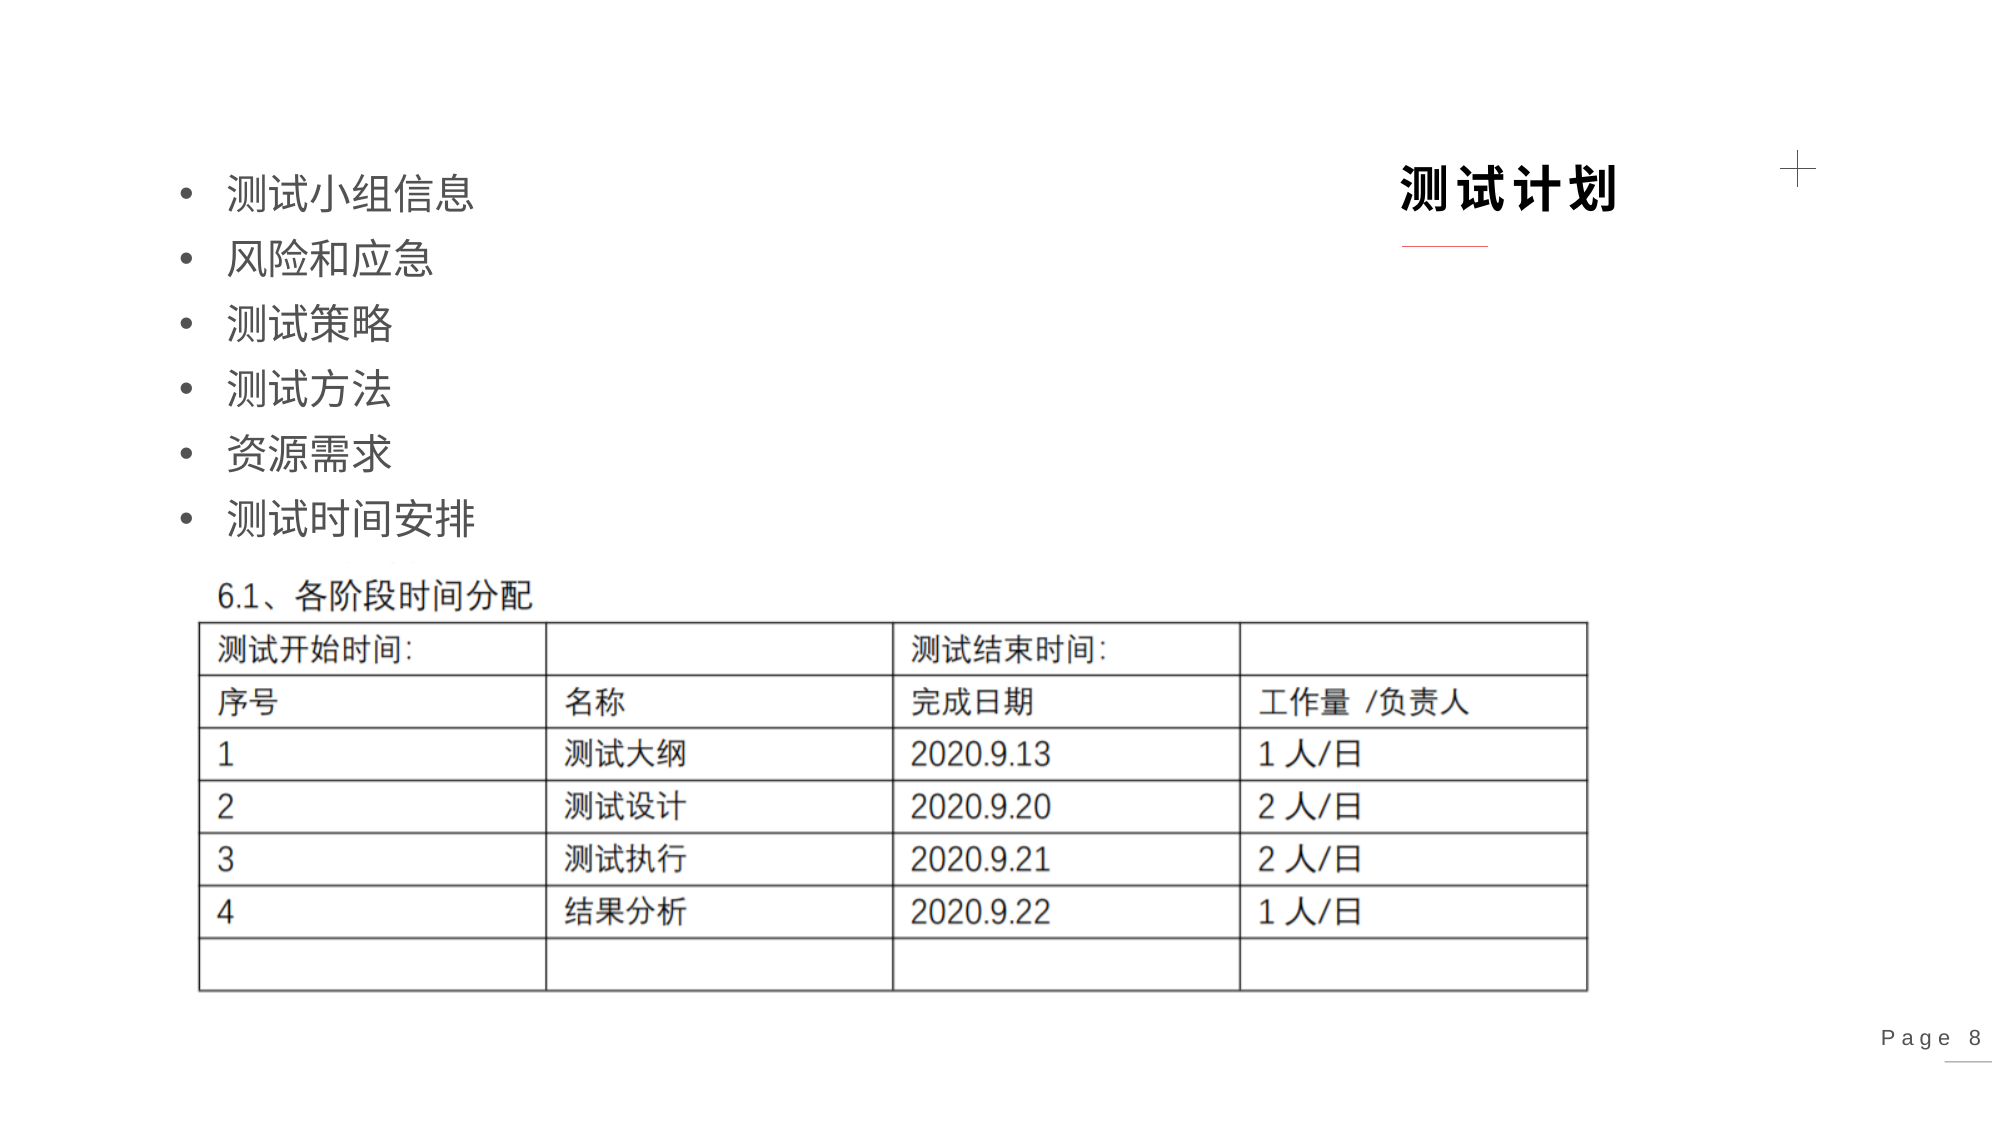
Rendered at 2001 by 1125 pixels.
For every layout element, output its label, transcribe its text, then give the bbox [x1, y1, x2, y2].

text_box 测试小组信息 风险和应急 测试策略 测试方法 资源需求 测试时间安排 [164, 145, 1100, 551]
text_box 测试计划 [1384, 150, 1885, 225]
picture [164, 562, 1635, 1023]
slide_number Page 8 [1830, 1007, 1996, 1068]
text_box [1779, 150, 1816, 187]
